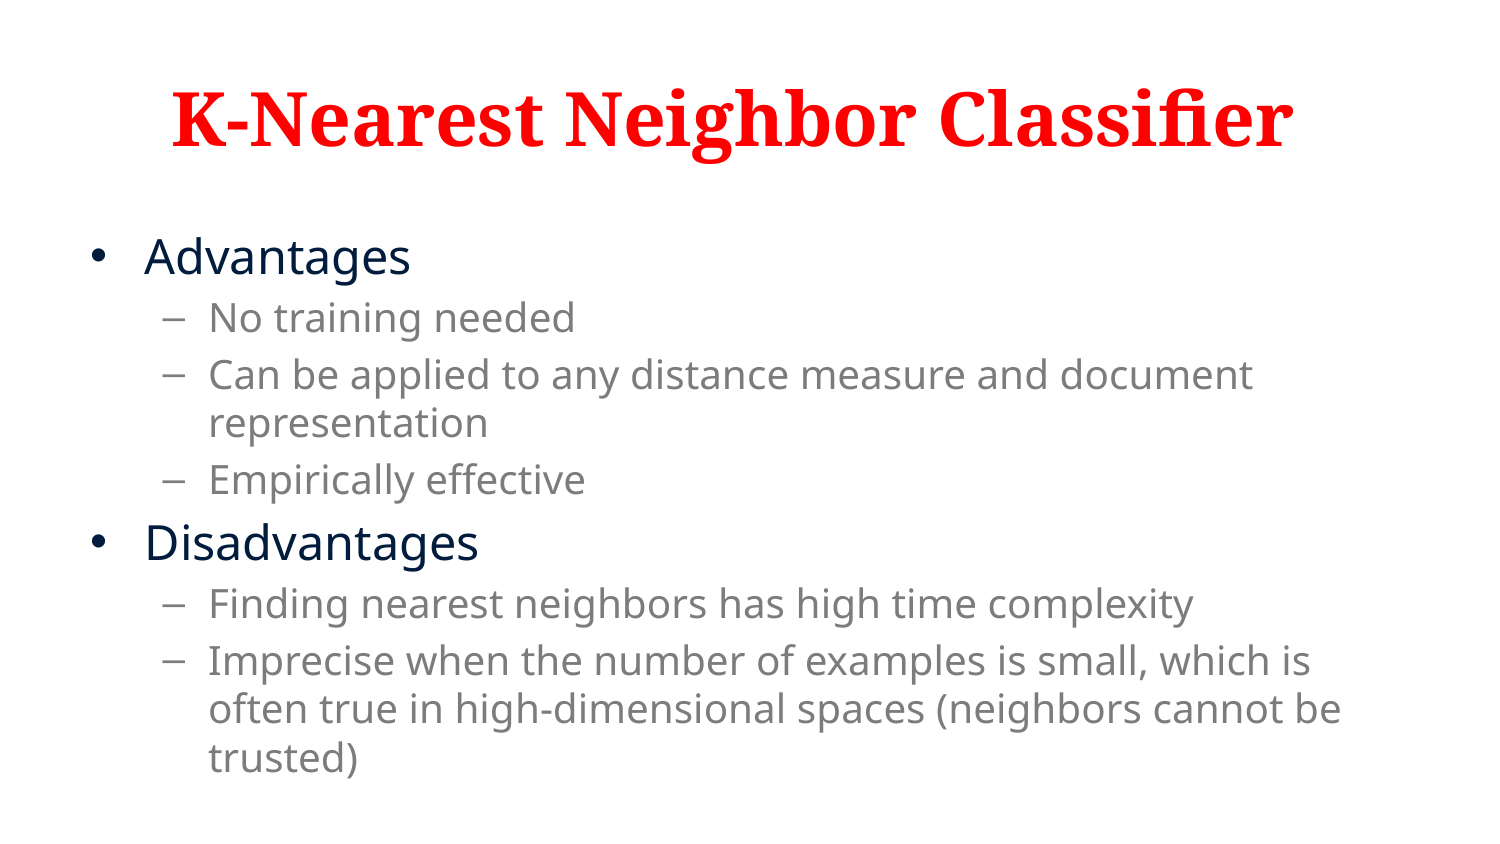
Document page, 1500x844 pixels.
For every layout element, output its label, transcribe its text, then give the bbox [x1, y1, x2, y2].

title K-Nearest Neighbor Classifier [41, 64, 1425, 180]
list Advantages No training needed Can be applied to any distance measure and document representation Empirically effective Disadvantages Finding nearest neighbors has high time complexity Imprecise when the number of examples is small, which is often true in high-dimensional spaces (neighbors cannot be trusted) [75, 218, 1425, 790]
